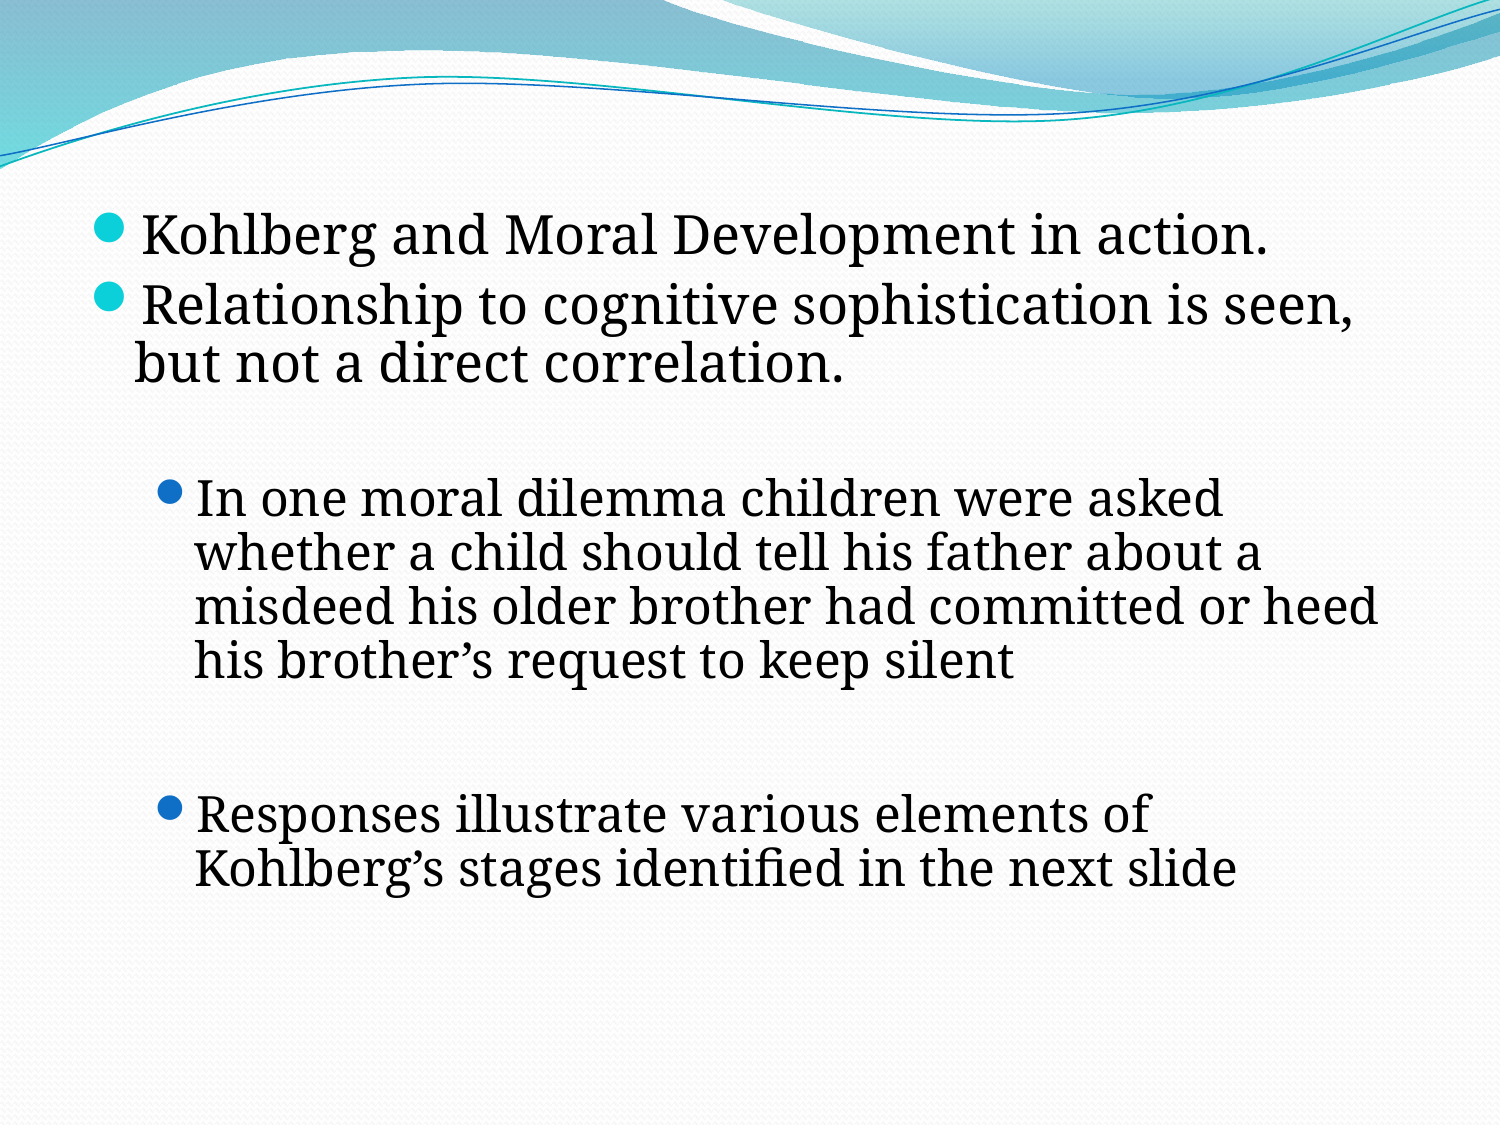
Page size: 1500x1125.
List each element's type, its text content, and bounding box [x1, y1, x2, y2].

list Kohlberg and Moral Development in action. Relationship to cognitive sophistication is seen, but not a direct correlation. In one moral dilemma children were asked whether a child should tell his father about a misdeed his older brother had committed or heed his brother’s request to keep silent Responses illustrate various elements of Kohlberg’s stages identified in the next slide [75, 125, 1425, 1005]
